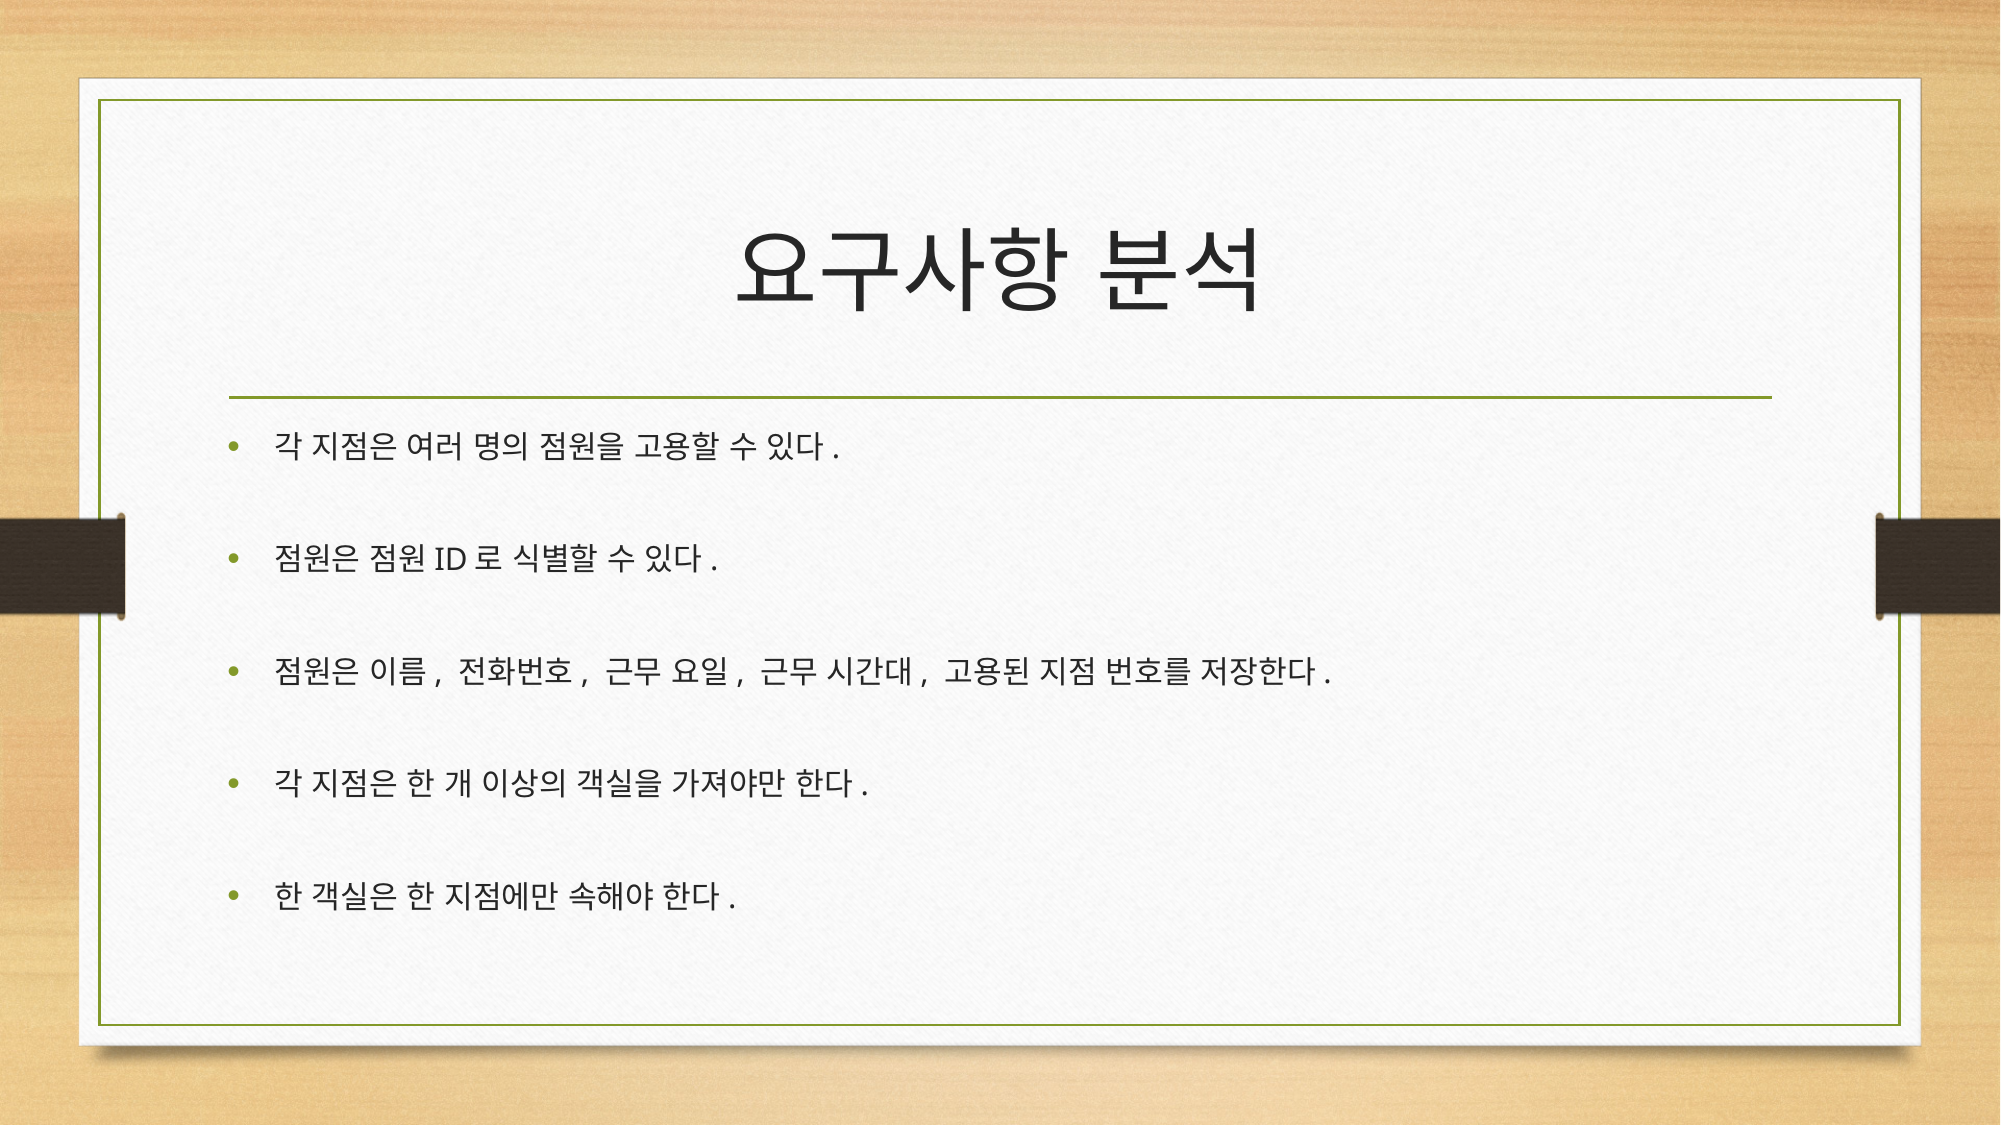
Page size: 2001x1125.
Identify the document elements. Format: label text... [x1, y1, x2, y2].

list 각 지점은 여러 명의 점원을 고용할 수 있다. 점원은 점원ID로 식별할 수 있다. 점원은 이름, 전화번호, 근무 요일, 근무 시간대, 고용된 지점 번호를 저장한다. 각 지점은 한 개 이상의 객실을 가져야만 한다. 한 객실은 한 지점에만 속해야 한다. [212, 419, 1788, 964]
title 요구사항 분석 [212, 161, 1788, 375]
picture [0, 0, 2001, 1125]
